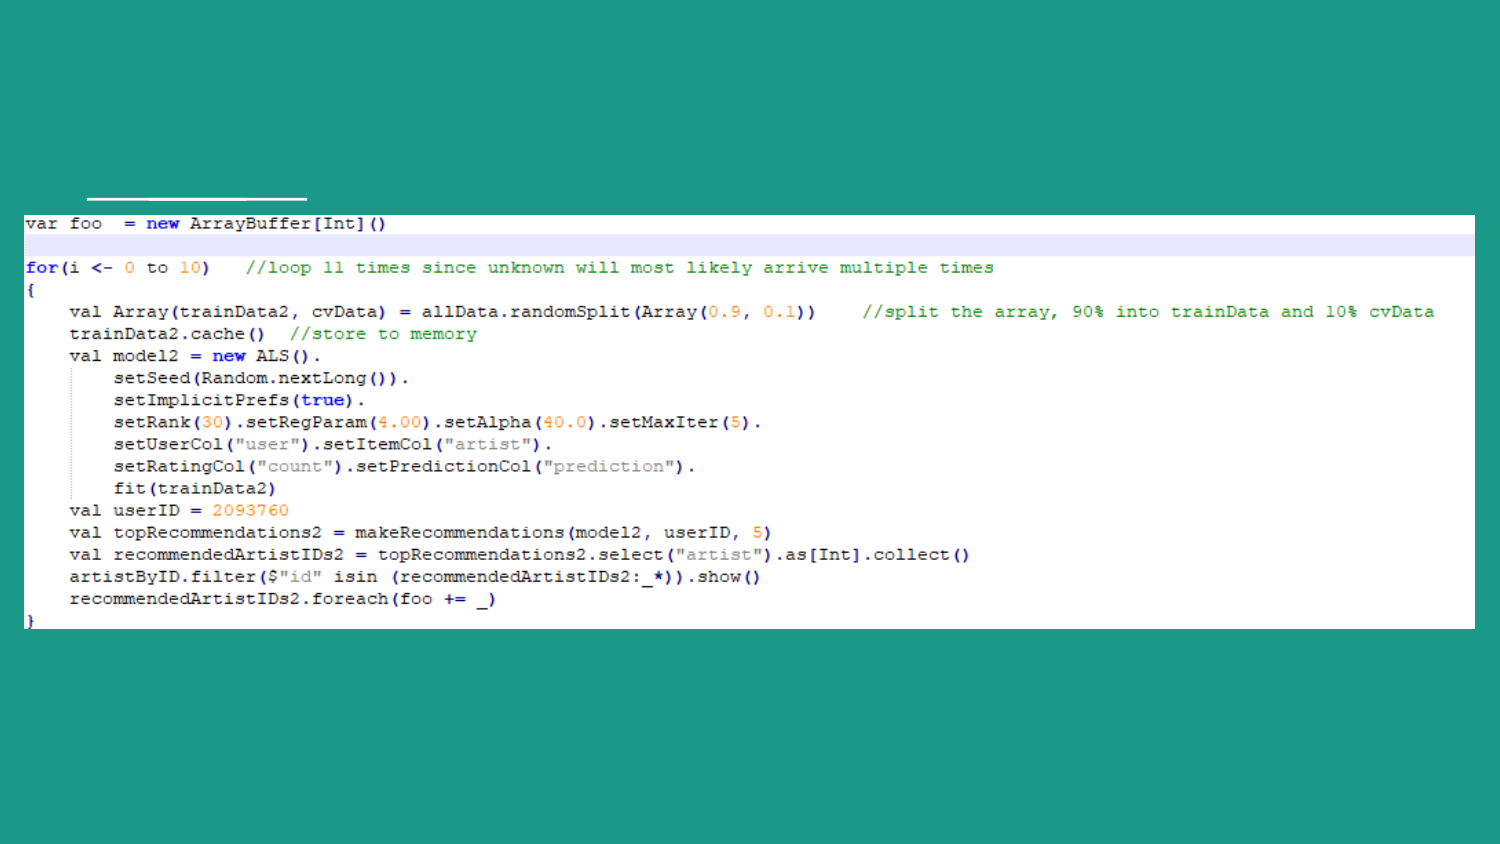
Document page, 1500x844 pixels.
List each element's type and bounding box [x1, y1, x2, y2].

picture [24, 215, 1476, 629]
